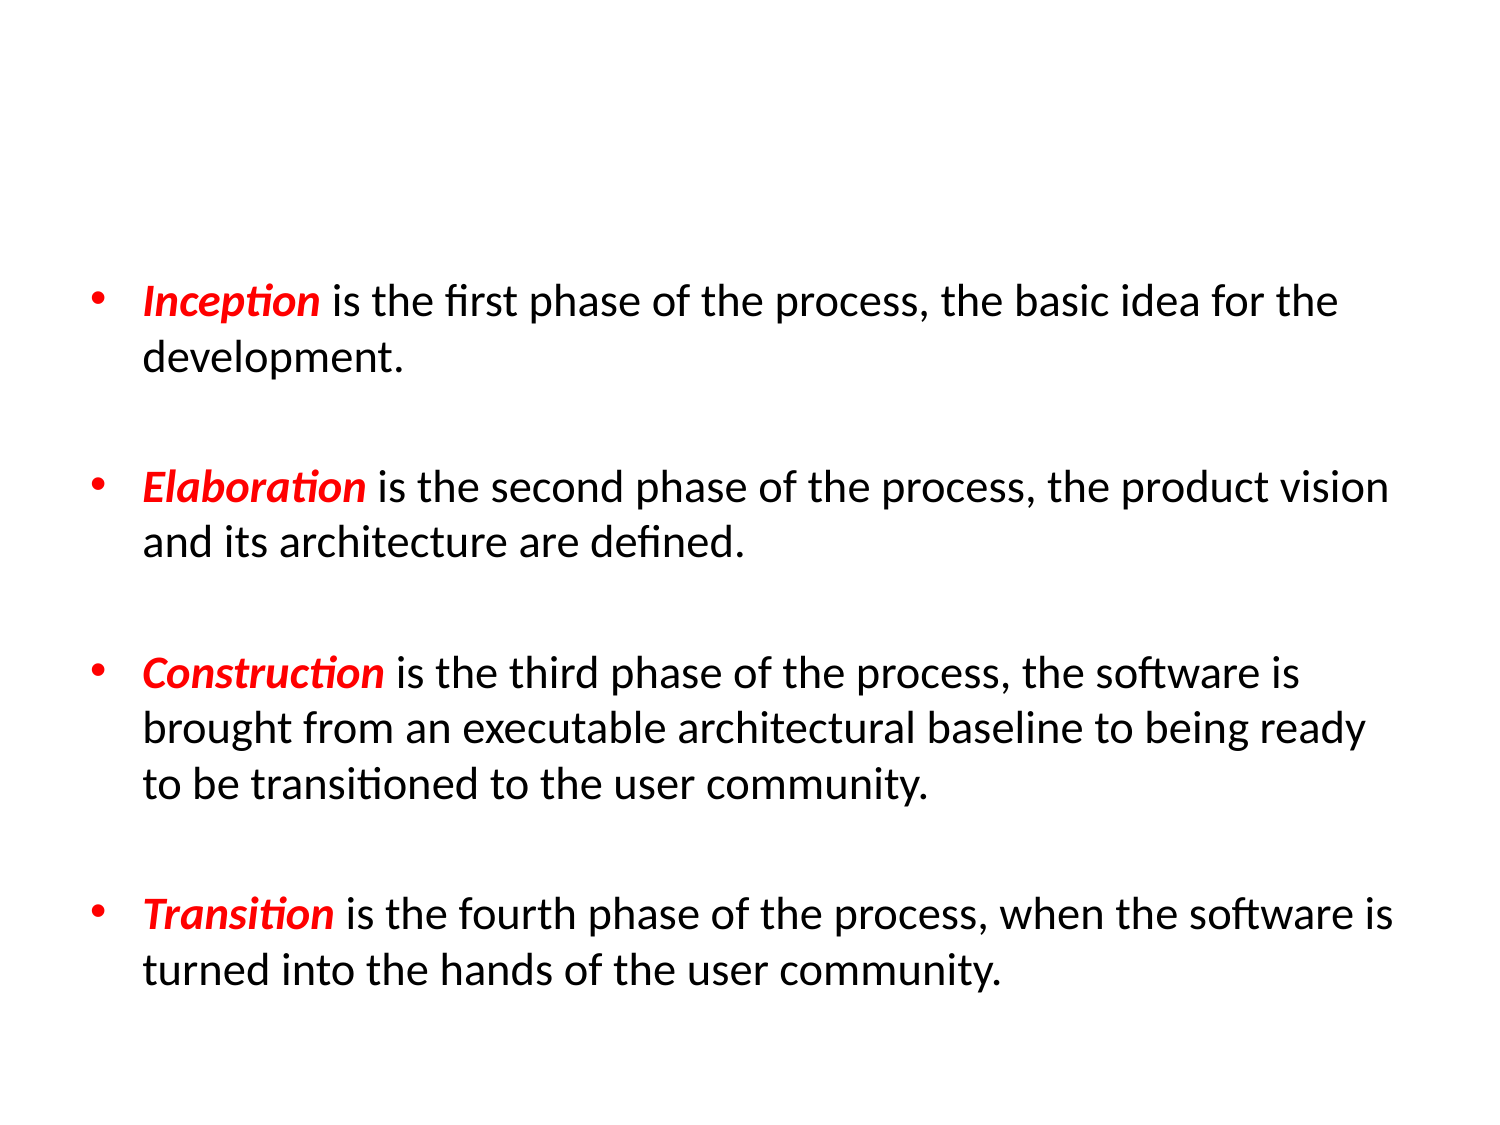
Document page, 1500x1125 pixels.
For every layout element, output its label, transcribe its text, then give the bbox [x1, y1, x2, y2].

list Inception is the first phase of the process, the basic idea for the development. Elaboration is the second phase of the process, the product vision and its architecture are defined. Construction is the third phase of the process, the software is brought from an executable architectural baseline to being ready to be transitioned to the user community. Transition is the fourth phase of the process, when the software is turned into the hands of the user community. [75, 262, 1425, 1005]
